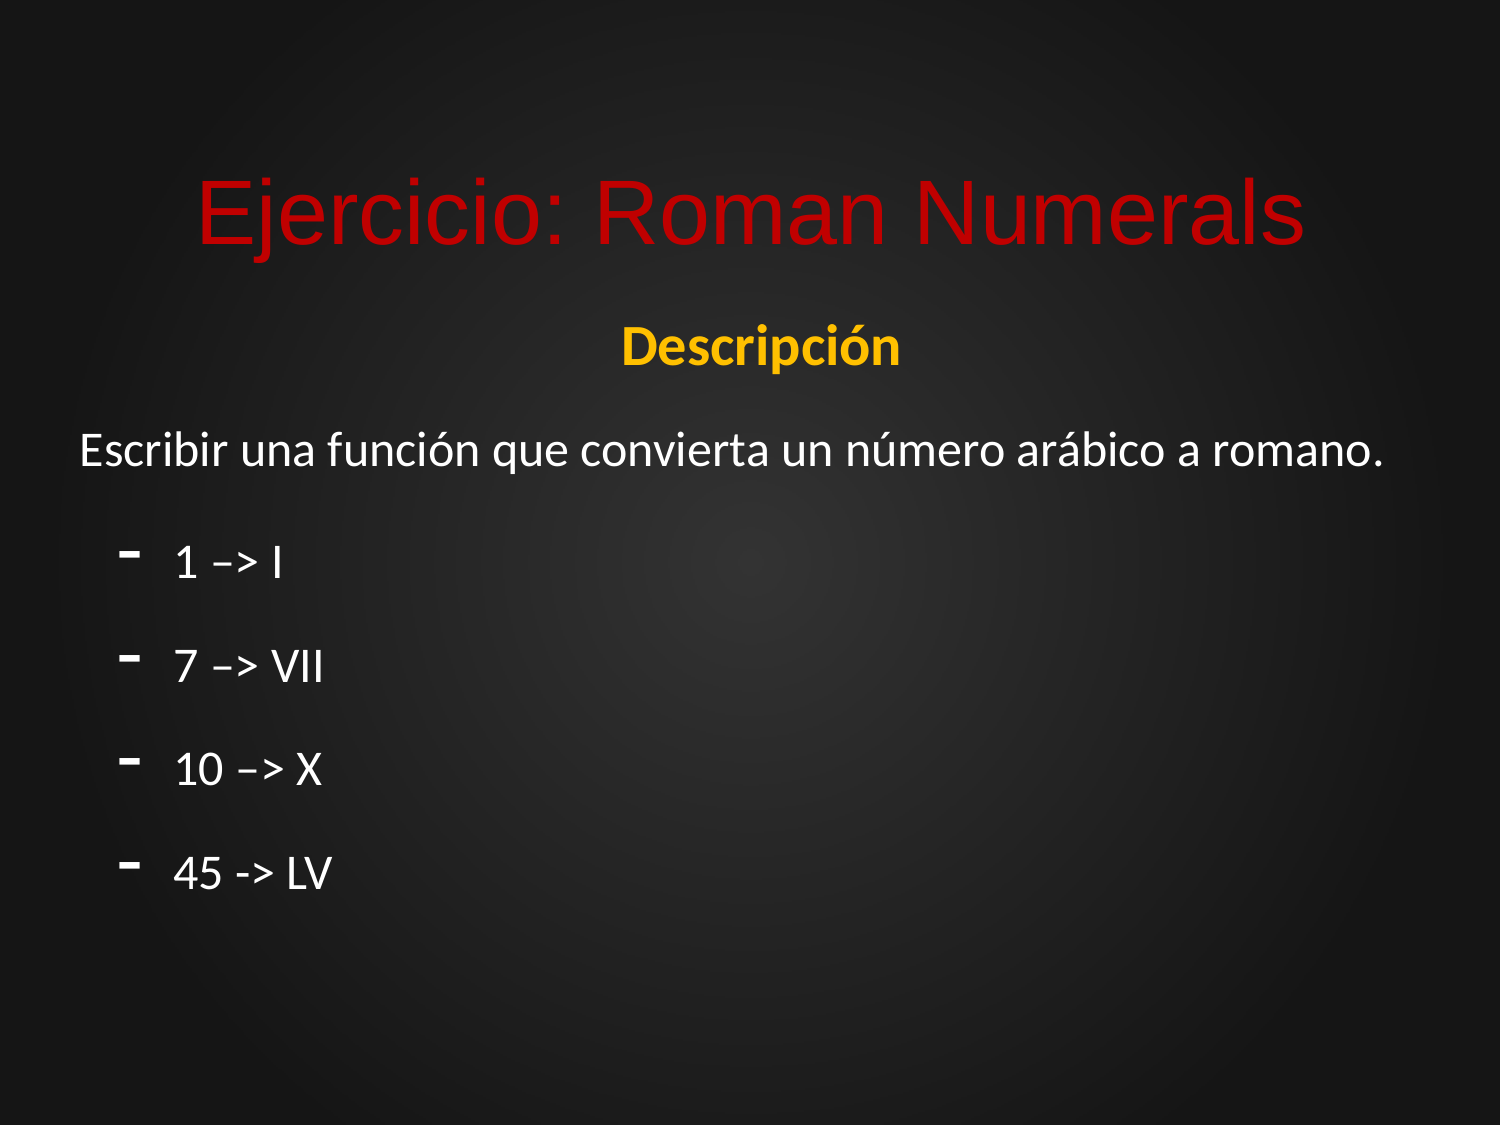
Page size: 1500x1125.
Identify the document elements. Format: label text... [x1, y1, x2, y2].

title Ejercicio: Roman Numerals [76, 148, 1427, 268]
text_box Escribir una función que convierta un número arábico a romano. [64, 385, 1459, 484]
picture [0, 0, 1500, 1125]
list 1 –> I 7 –> VII 10 –> X 45 -> LV [102, 486, 1412, 913]
text_box Descripción [64, 276, 1459, 385]
